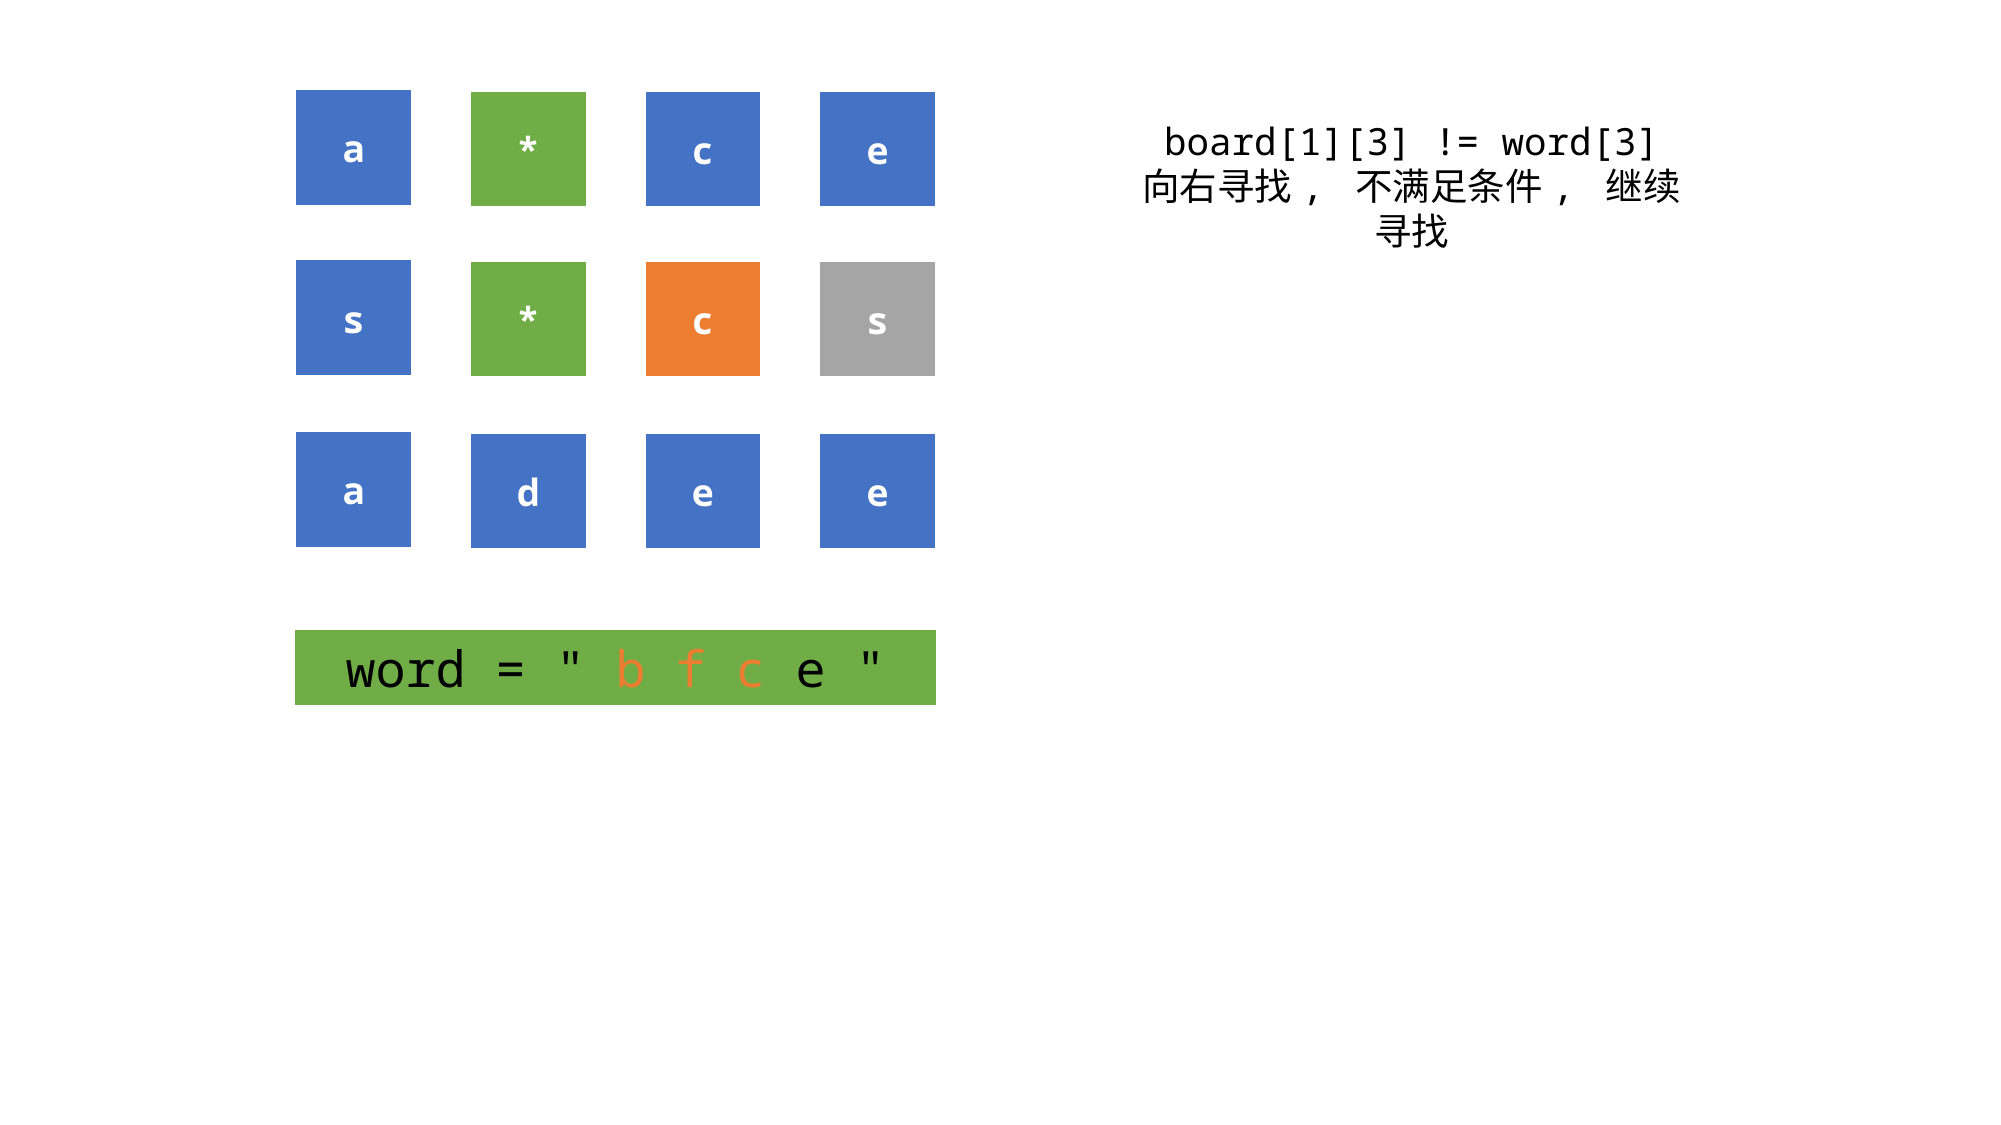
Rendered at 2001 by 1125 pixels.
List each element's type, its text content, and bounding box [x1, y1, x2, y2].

table_header e [646, 434, 760, 548]
table_header e [820, 92, 935, 206]
table_header s [820, 262, 935, 376]
table_header a [296, 432, 411, 547]
table_header * [471, 92, 586, 206]
table_header s [296, 260, 411, 375]
table_header c [646, 262, 760, 376]
table_header d [471, 434, 586, 548]
table_header a [296, 90, 411, 205]
table_header c [646, 92, 760, 206]
table_header * [471, 262, 586, 376]
text_box word = " b f c e " [295, 630, 936, 705]
text_box board[1][3] != word[3] 向右寻找, 不满足条件, 继续寻找 [1118, 110, 1705, 260]
table_header e [820, 434, 935, 548]
